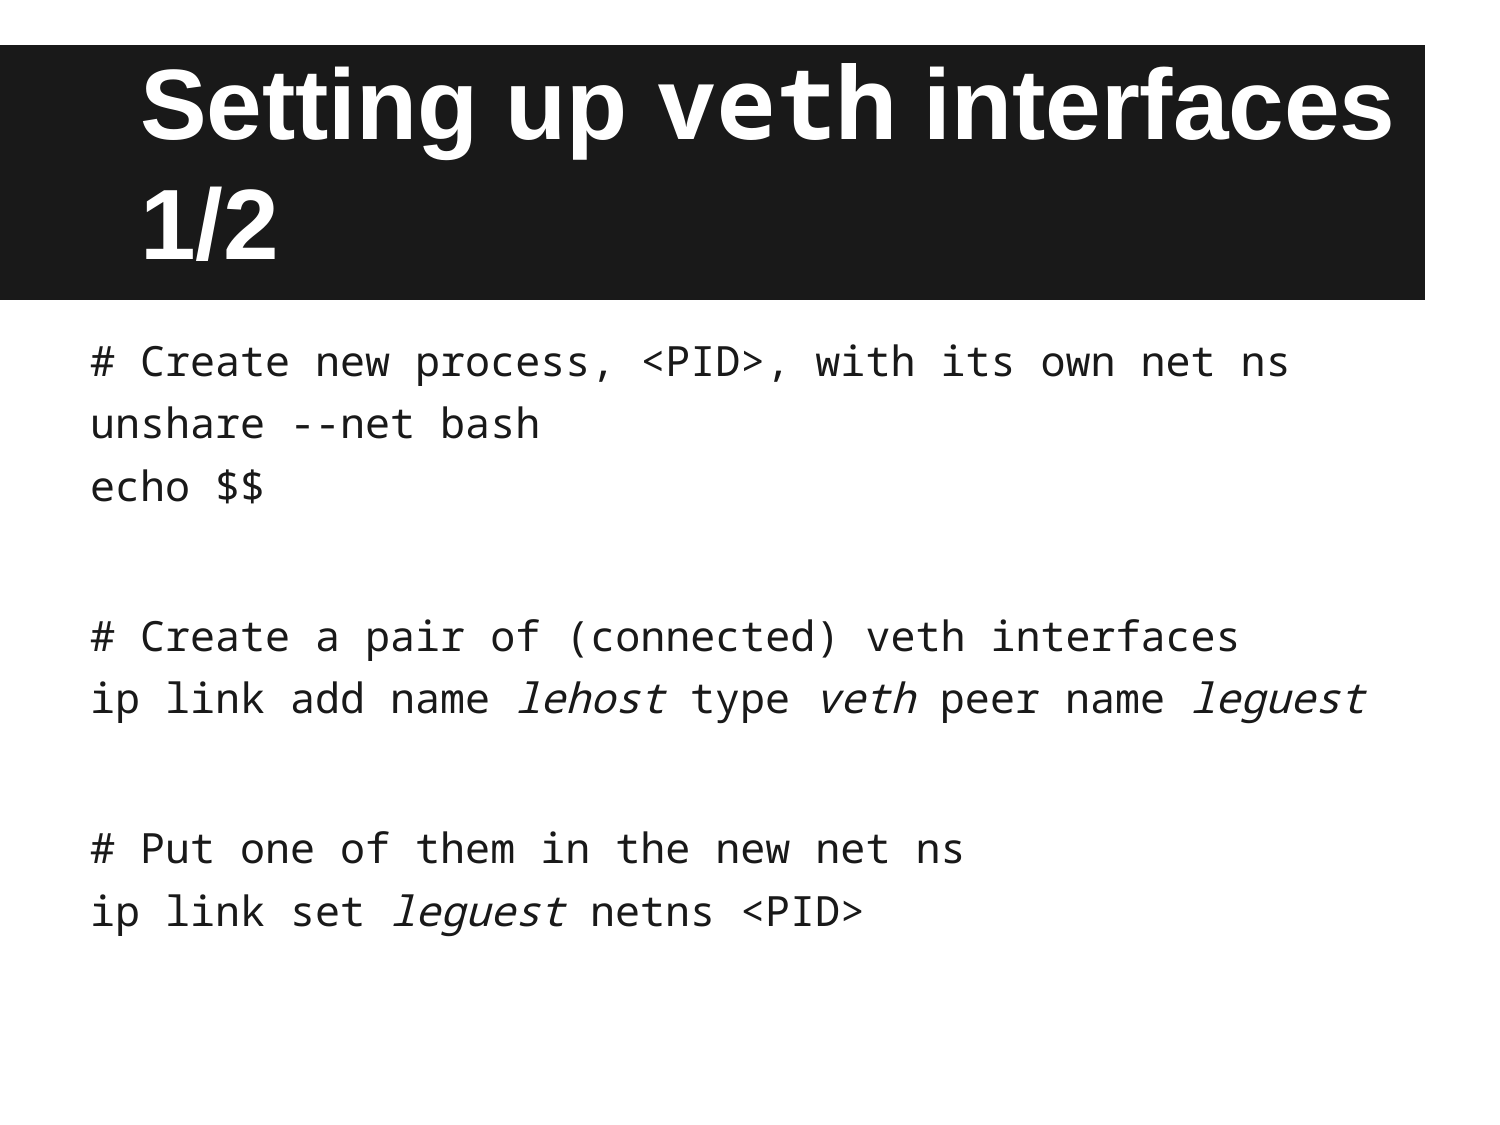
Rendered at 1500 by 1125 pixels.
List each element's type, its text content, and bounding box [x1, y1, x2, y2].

list # Create new process, <PID>, with its own net ns unshare --net bash echo $$ # Create a pair of (connected) veth interfaces ip link add name lehost type veth peer name leguest # Put one of them in the new net ns ip link set leguest netns <PID> [75, 319, 1425, 1078]
title Setting up veth interfaces 1/2 [75, 45, 1425, 295]
